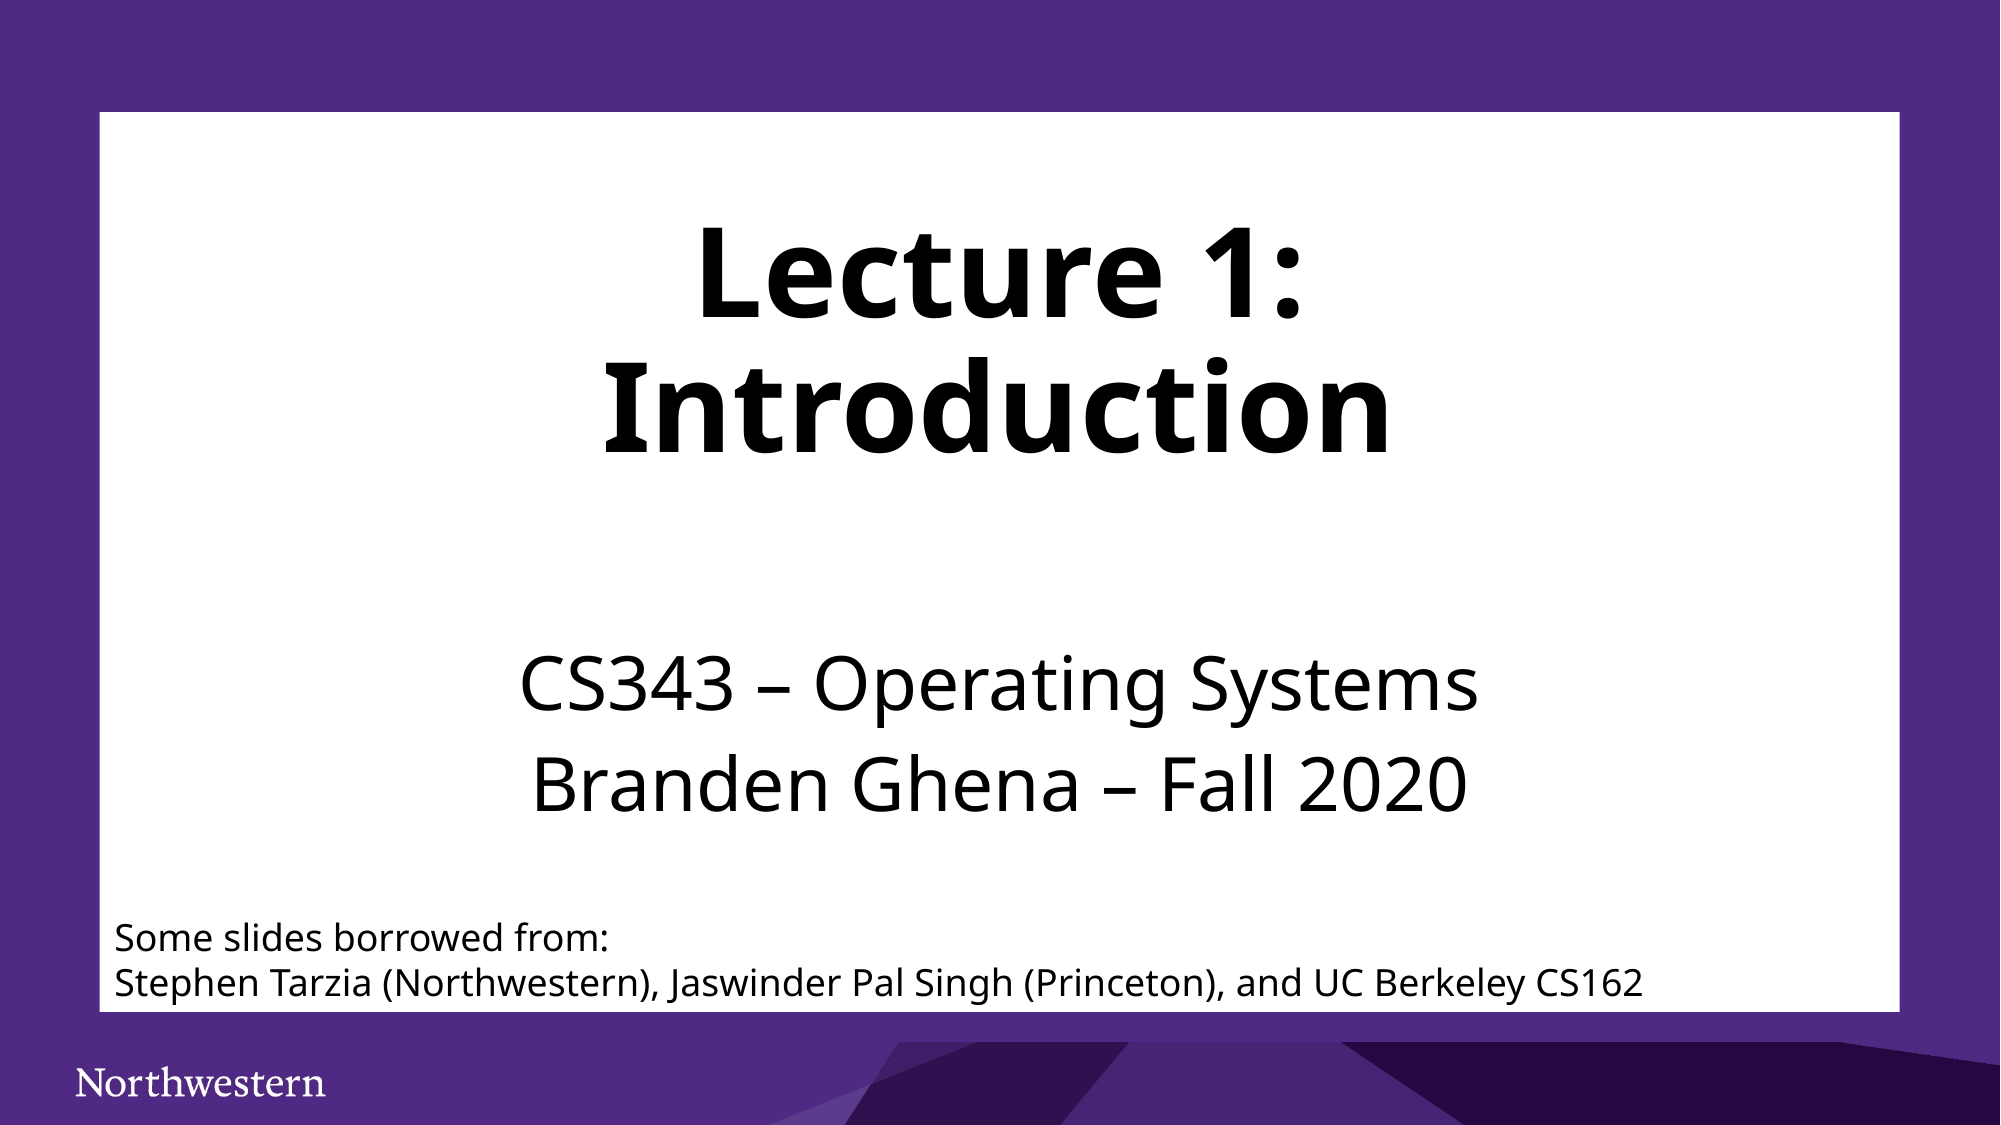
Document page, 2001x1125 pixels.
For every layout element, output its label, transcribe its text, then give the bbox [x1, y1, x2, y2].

subtitle CS343 – Operating Systems Branden Ghena – Fall 2020 [99, 637, 1900, 863]
title Lecture 1: Introduction [99, 112, 1900, 488]
picture [0, 1042, 2000, 1125]
text_box Some slides borrowed from: Stephen Tarzia (Northwestern), Jaswinder Pal Singh (Princeton), and UC Berkeley CS162 [99, 906, 1900, 1012]
